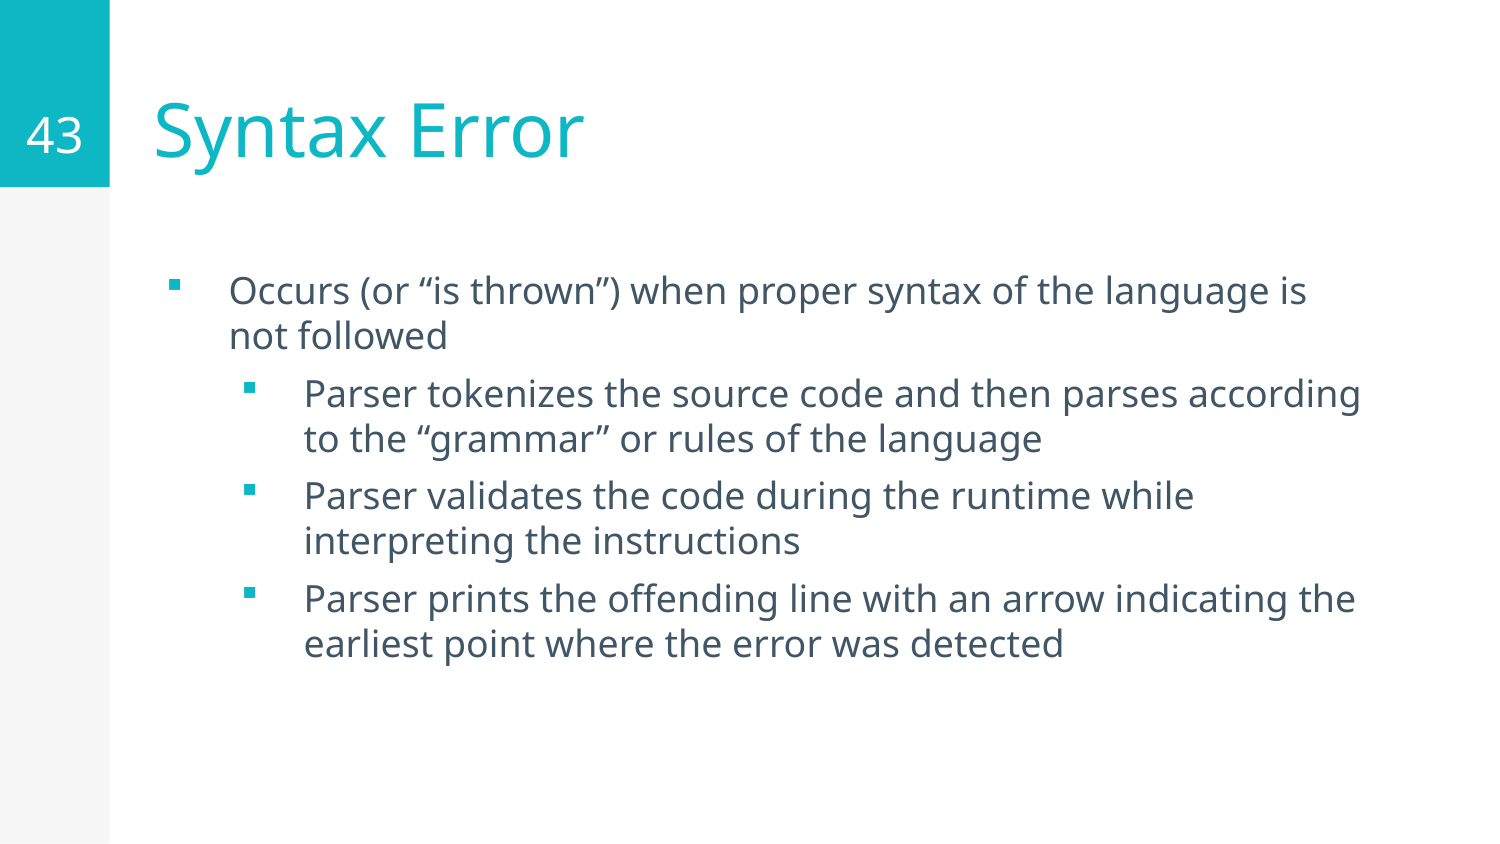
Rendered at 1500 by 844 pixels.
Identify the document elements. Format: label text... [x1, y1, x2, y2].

title Syntax Error [138, 0, 1391, 188]
slide_number 43 [0, 0, 110, 187]
list Occurs (or “is thrown”) when proper syntax of the language is not followed Parser tokenizes the source code and then parses according to the “grammar” or rules of the language Parser validates the code during the runtime while interpreting the instructions Parser prints the offending line with an arrow indicating the earliest point where the error was detected [138, 252, 1391, 808]
